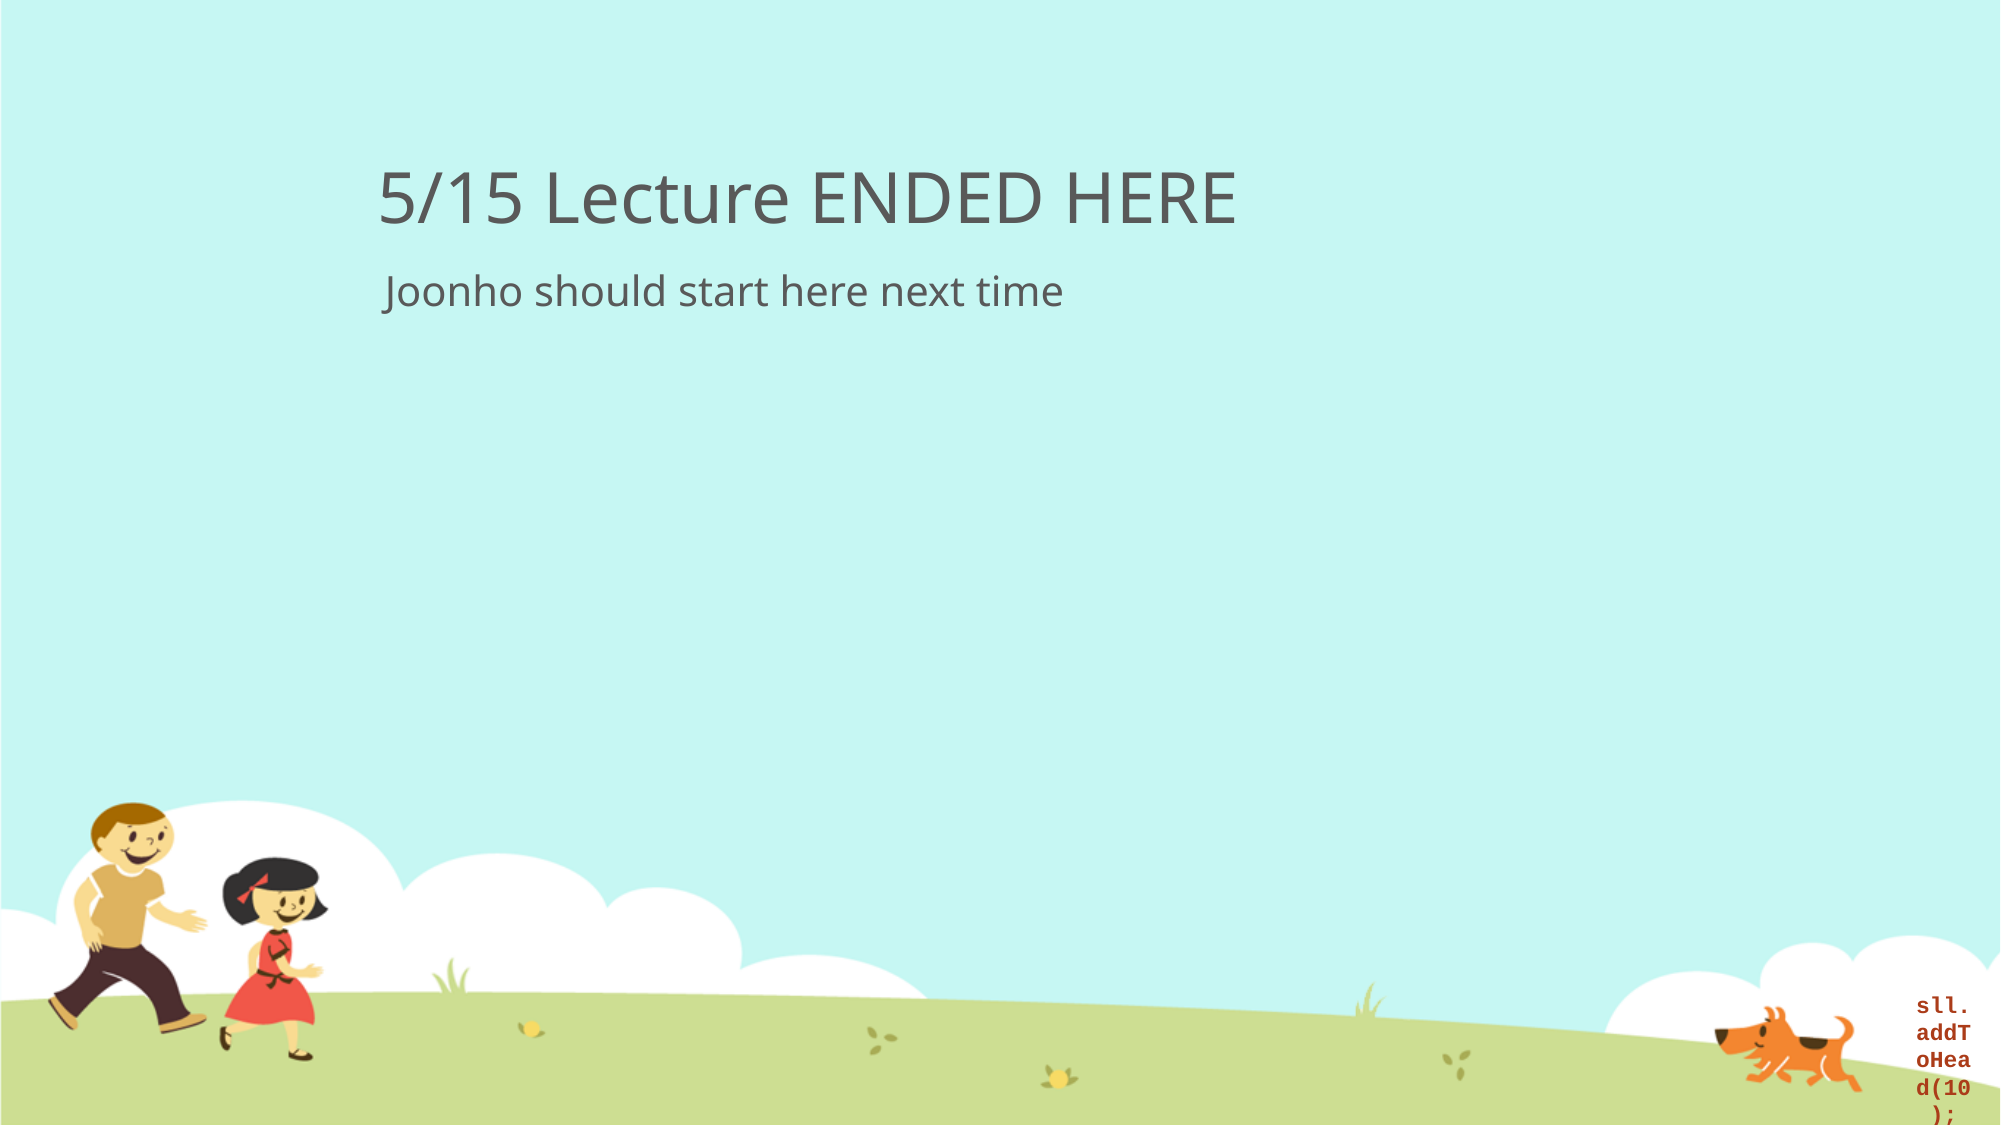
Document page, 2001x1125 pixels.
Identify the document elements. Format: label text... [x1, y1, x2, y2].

picture [0, 0, 2001, 1125]
slide_number sll.addToHead(10); [1899, 1030, 1988, 1088]
list Joonho should start here next time [362, 262, 1900, 938]
title 5/15 Lecture ENDED HERE [362, 50, 1900, 247]
